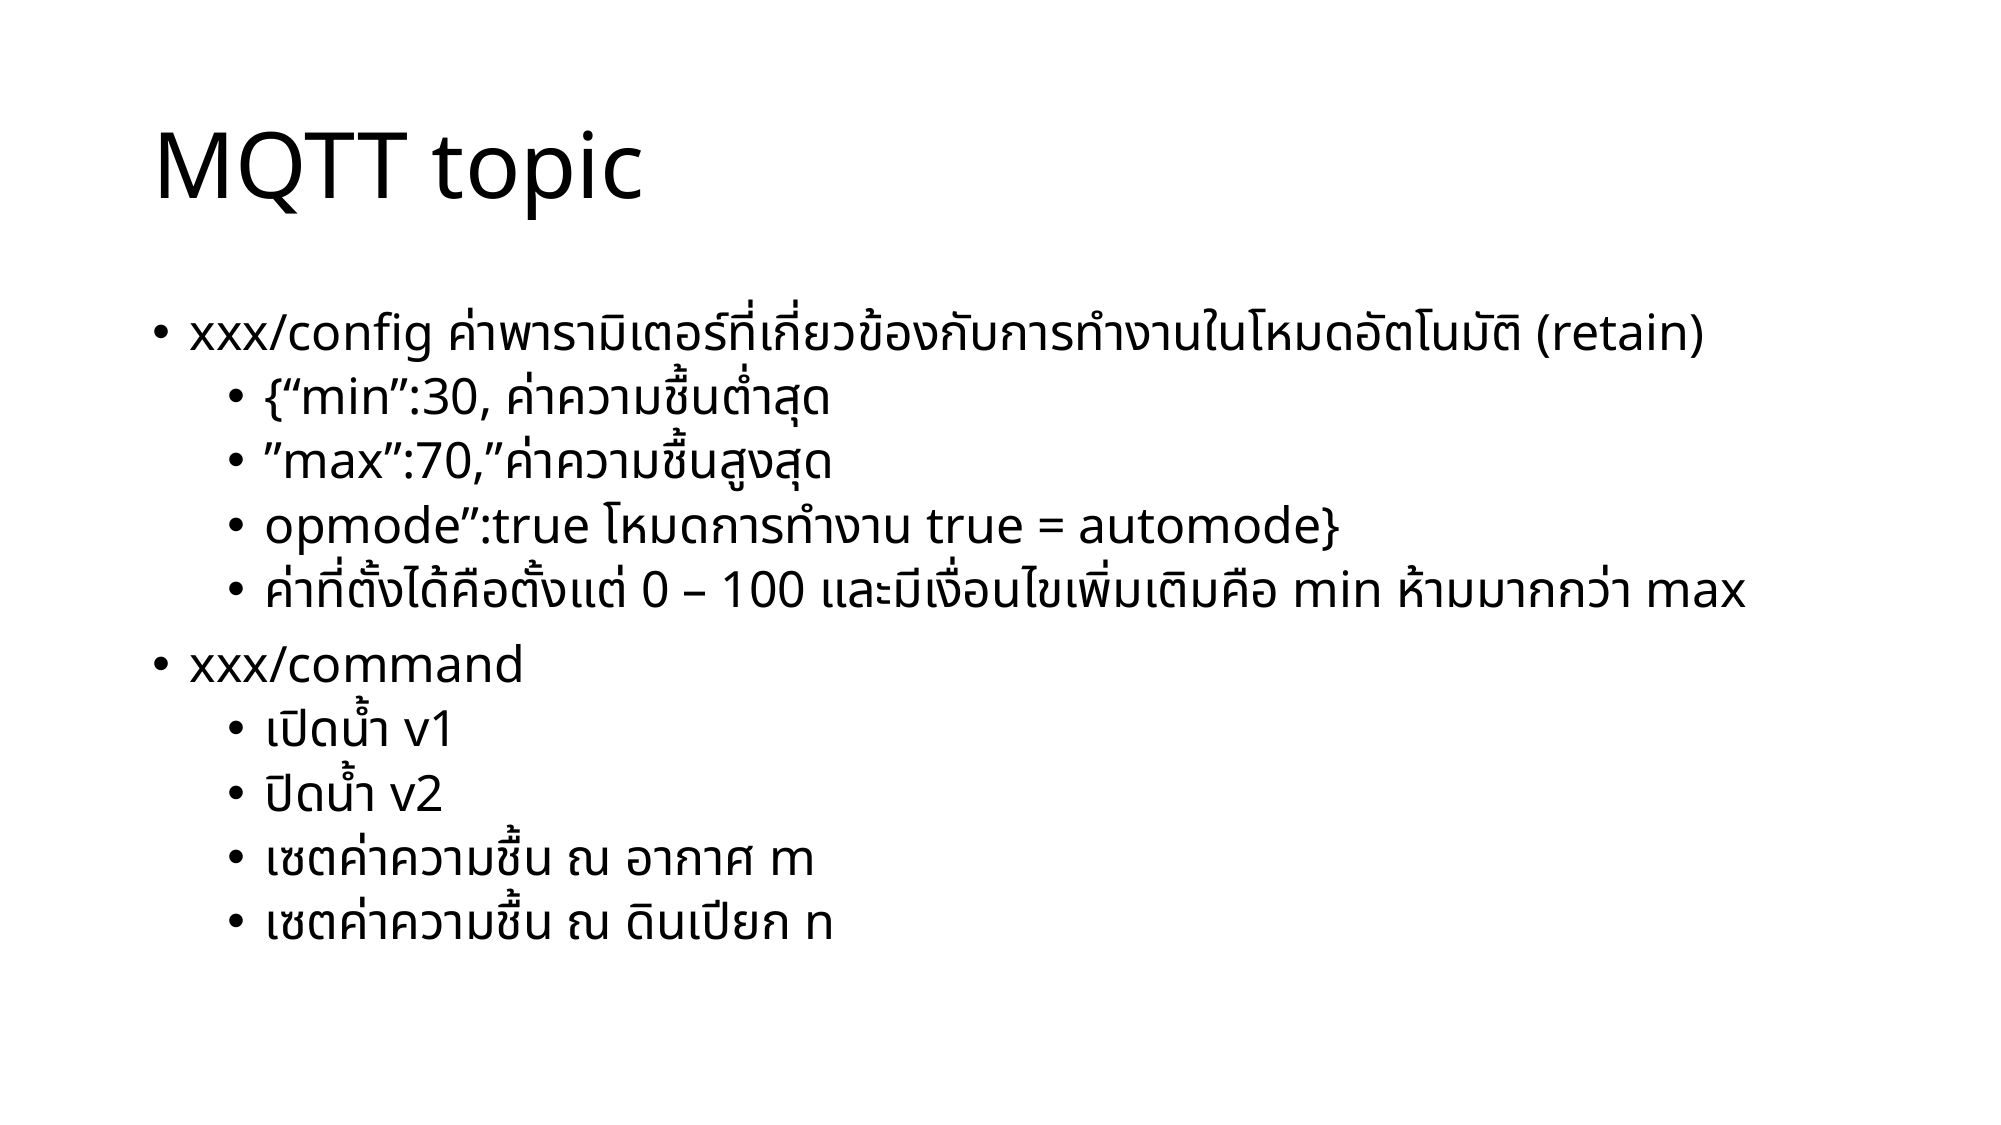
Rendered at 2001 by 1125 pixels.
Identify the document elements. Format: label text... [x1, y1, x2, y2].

list xxx/config ค่าพารามิเตอร์ที่เกี่ยวข้องกับการทำงานในโหมดอัตโนมัติ (retain) {“min”:30, ค่าความชื้นต่ำสุด ”max”:70,”ค่าความชื้นสูงสุด opmode”:true โหมดการทำงาน true = automode} ค่าที่ตั้งได้คือตั้งแต่ 0 – 100 และมีเงื่อนไขเพิ่มเติมคือ min ห้ามมากกว่า max xxx/command เปิดน้ำ v1 ปิดน้ำ v2 เซตค่าความชื้น ณ อากาศ m เซตค่าความชื้น ณ ดินเปียก n [137, 299, 1863, 1014]
title MQTT topic [137, 59, 1863, 278]
